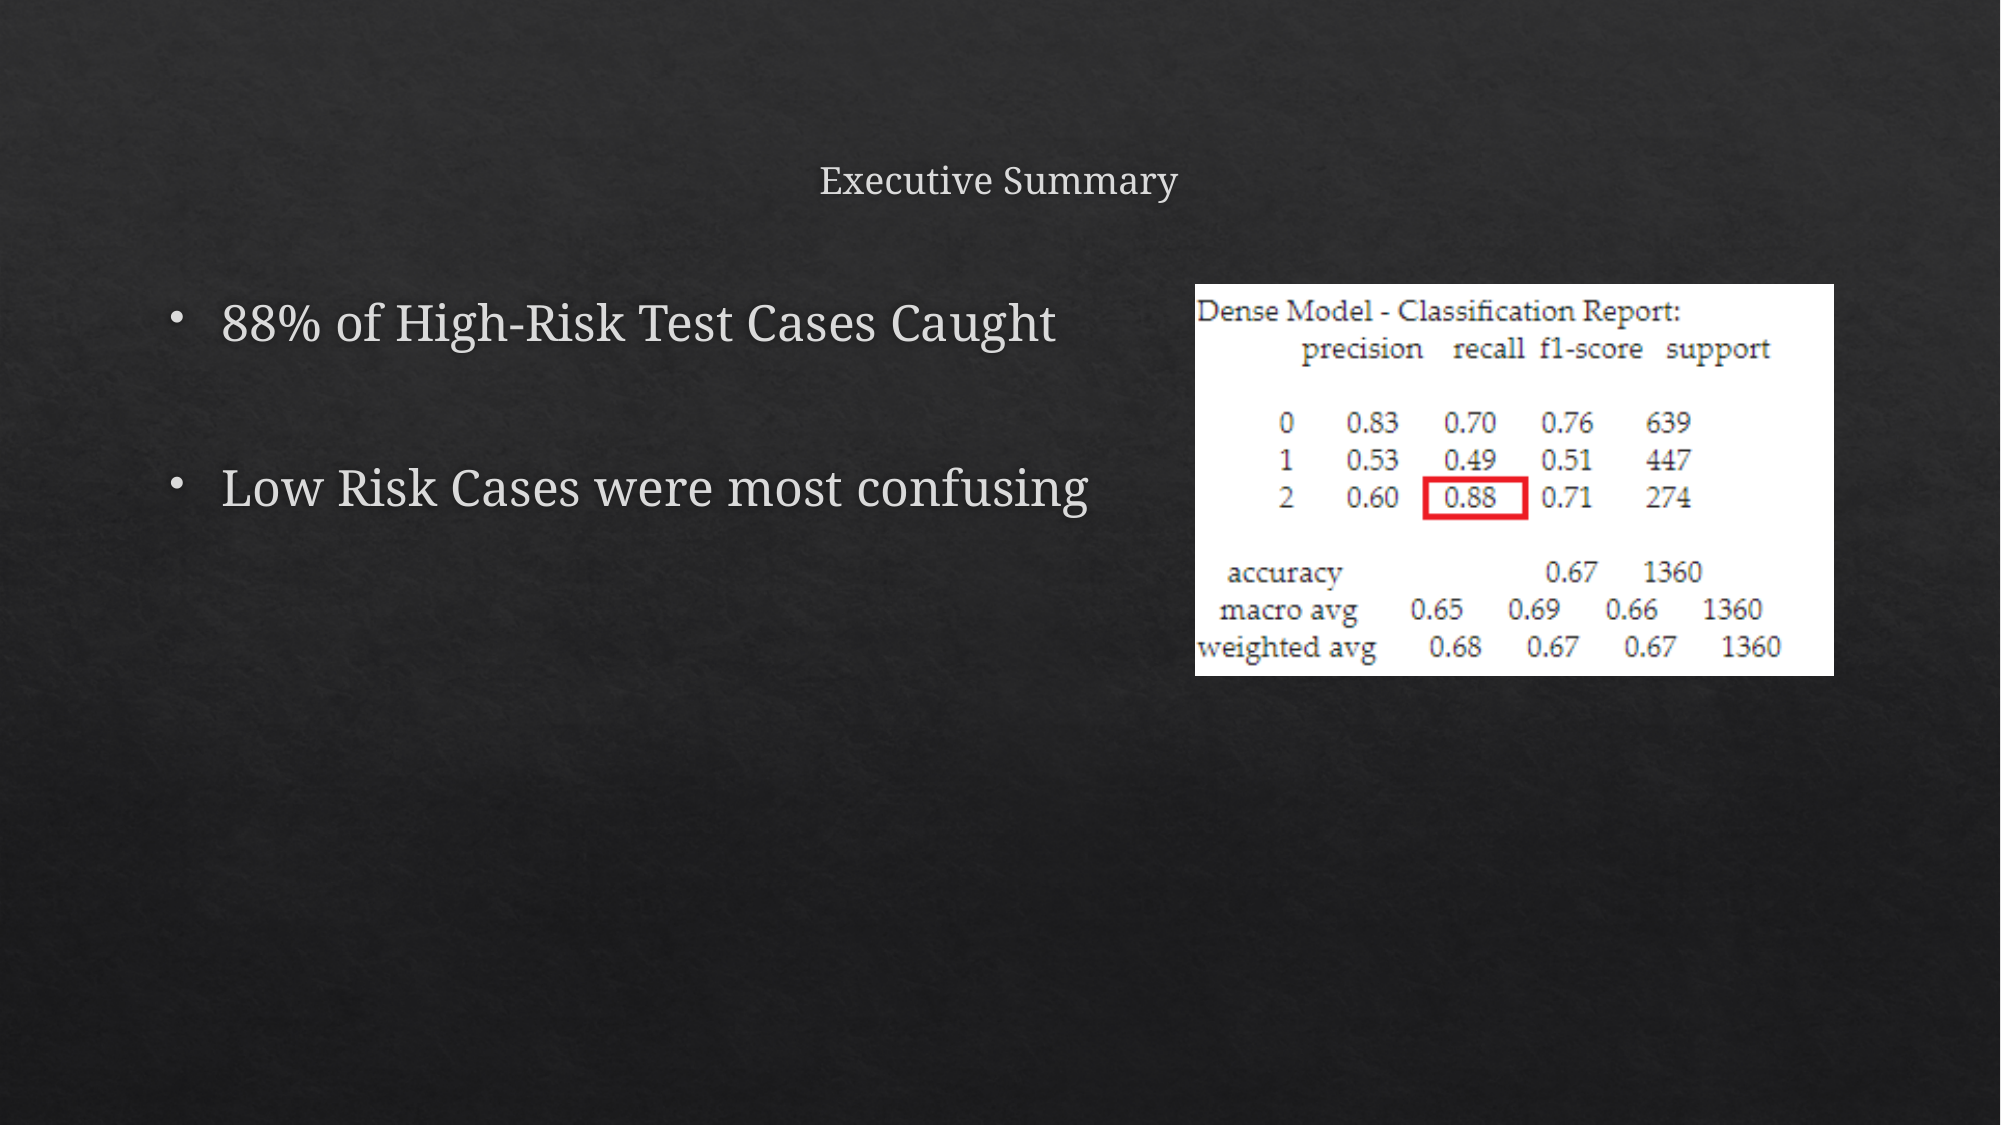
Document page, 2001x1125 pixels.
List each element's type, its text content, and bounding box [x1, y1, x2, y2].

picture [1195, 283, 1834, 676]
list 88% of High-Risk Test Cases Caught Low Risk Cases were most confusing [149, 284, 1849, 950]
title Executive Summary [149, 99, 1849, 260]
